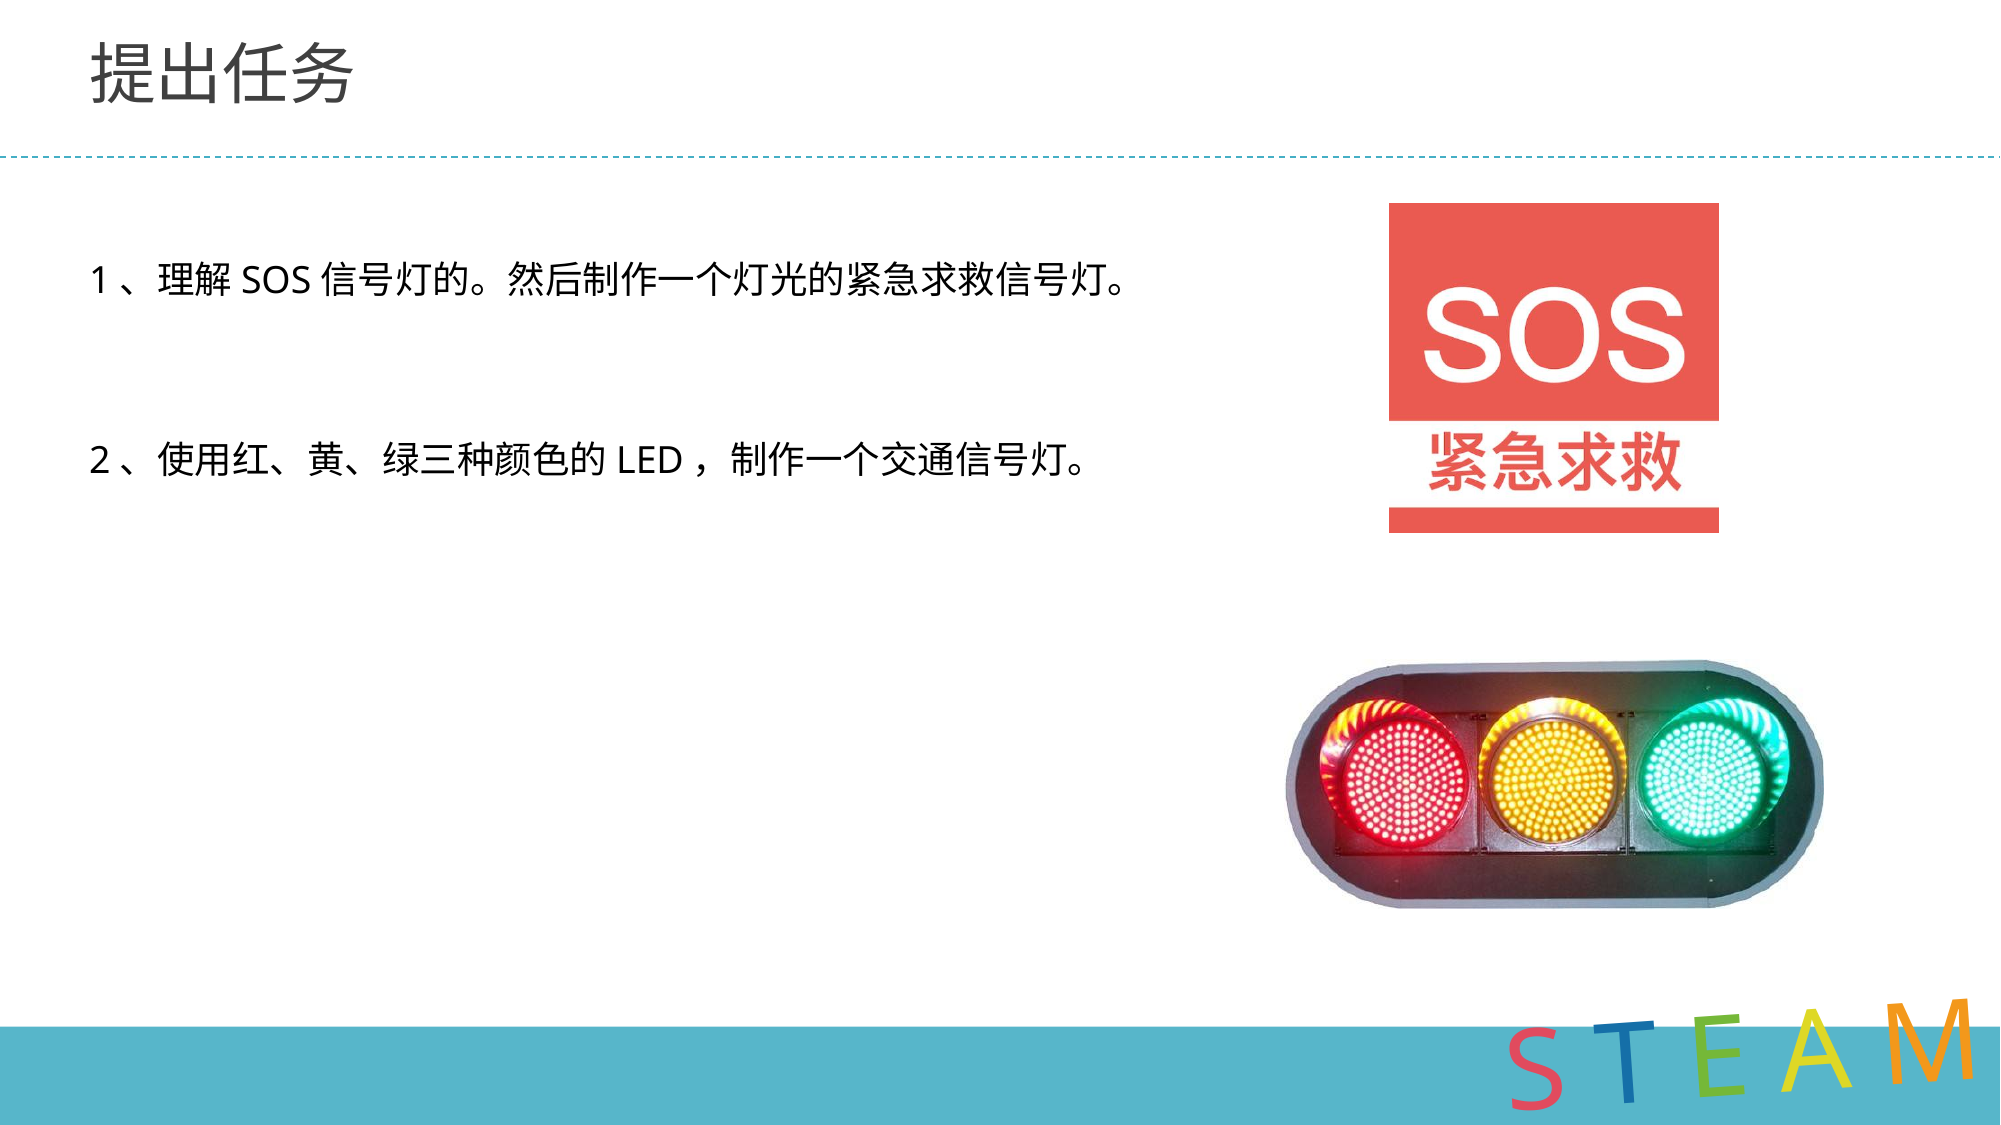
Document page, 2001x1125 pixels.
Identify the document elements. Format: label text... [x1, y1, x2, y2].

list 1、理解SOS信号灯的。然后制作一个灯光的紧急求救信号灯。 2、使用红、黄、绿三种颜色的LED，制作一个交通信号灯。 [74, 203, 1191, 982]
title 提出任务 [74, 28, 1588, 125]
picture [1284, 659, 1824, 910]
picture [1389, 203, 1719, 533]
